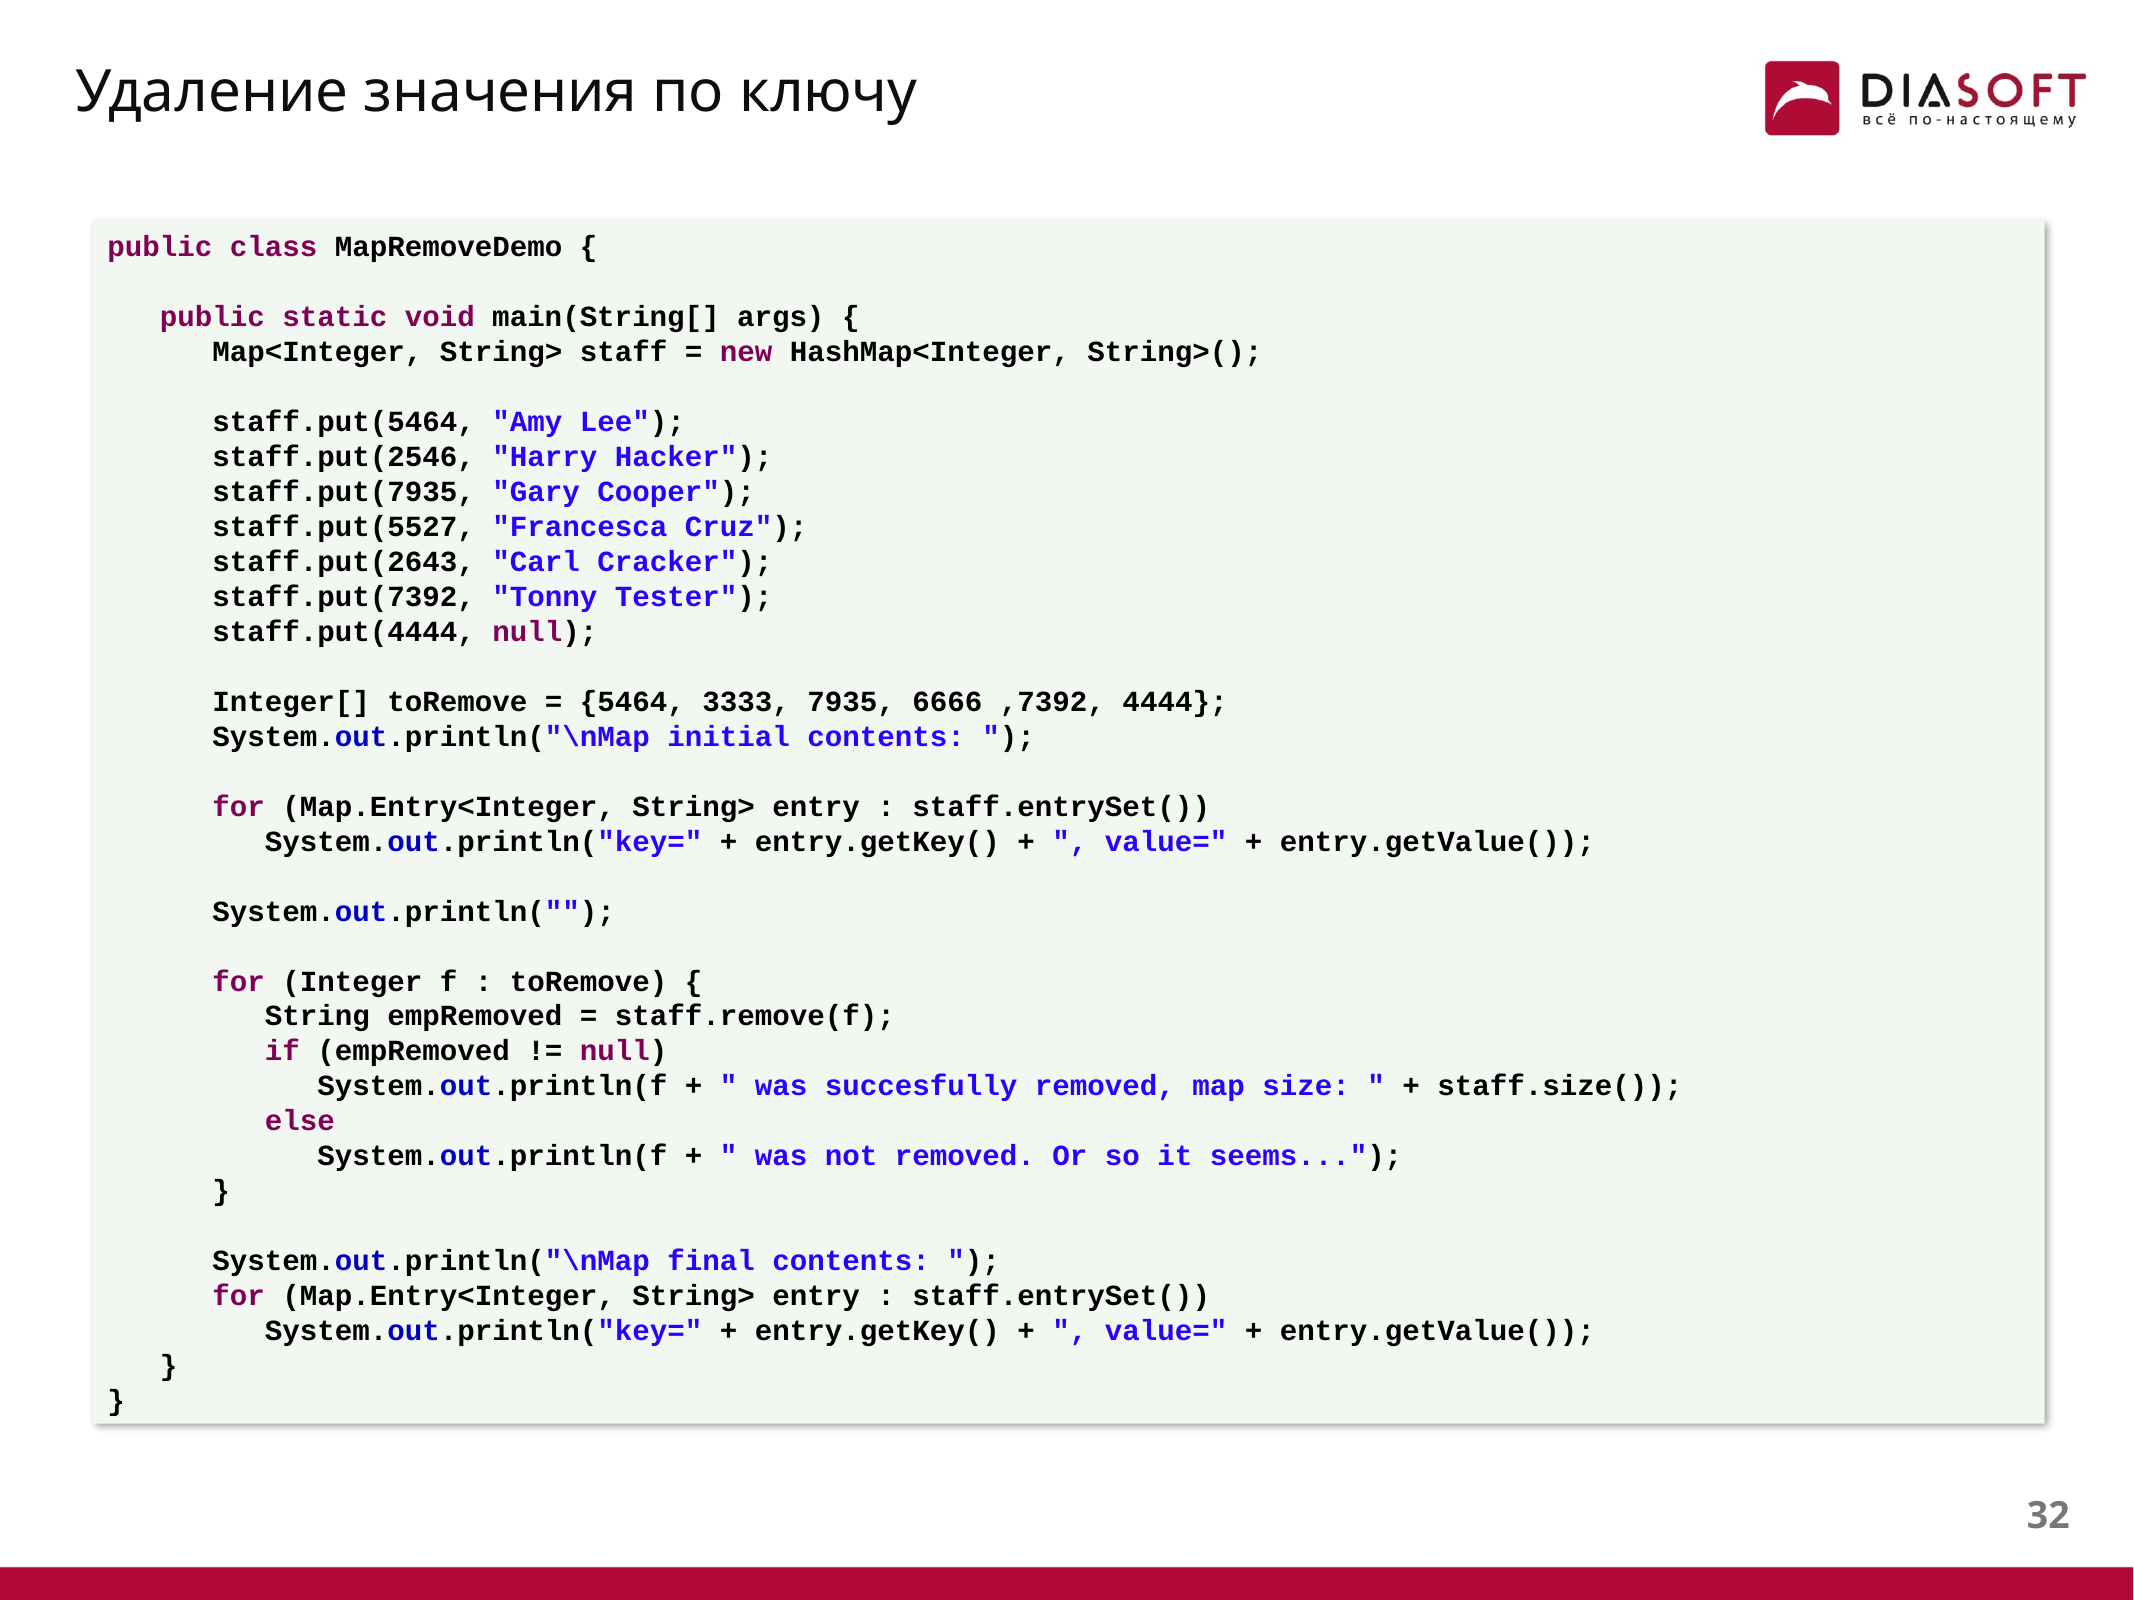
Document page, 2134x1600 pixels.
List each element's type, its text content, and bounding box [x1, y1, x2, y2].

slide_number 31 [1587, 1476, 2085, 1557]
text_box public class MapRemoveDemo { public static void main(String[] args) { Map<Integer, String> staff = new HashMap<Integer, String>(); staff.put(5464, "Amy Lee"); staff.put(2546, "Harry Hacker"); staff.put(7935, "Gary Cooper"); staff.put(5527, "Francesca Cruz"); staff.put(2643, "Carl Cracker"); staff.put(7392, "Tonny Tester"); staff.put(4444, null); Integer[] toRemove = {5464, 3333, 7935, 6666 ,7392, 4444}; System.out.println("\nMap initial contents: "); for (Map.Entry<Integer, String> entry : staff.entrySet()) System.out.println("key=" + entry.getKey() + ", value=" + entry.getValue()); System.out.println(""); for (Integer f : toRemove) { String empRemoved = staff.remove(f); if (empRemoved != null) System.out.println(f + " was succesfully removed, map size: " + staff.size()); else System.out.println(f + " was not removed. Or so it seems..."); } System.out.println("\nMap final contents: "); for (Map.Entry<Integer, String> entry : staff.entrySet()) System.out.println("key=" + entry.getKey() + ", value=" + entry.getValue()); } } [92, 220, 2045, 1424]
title Удаление значения по ключу [60, 45, 1716, 141]
picture [0, 0, 2134, 1600]
